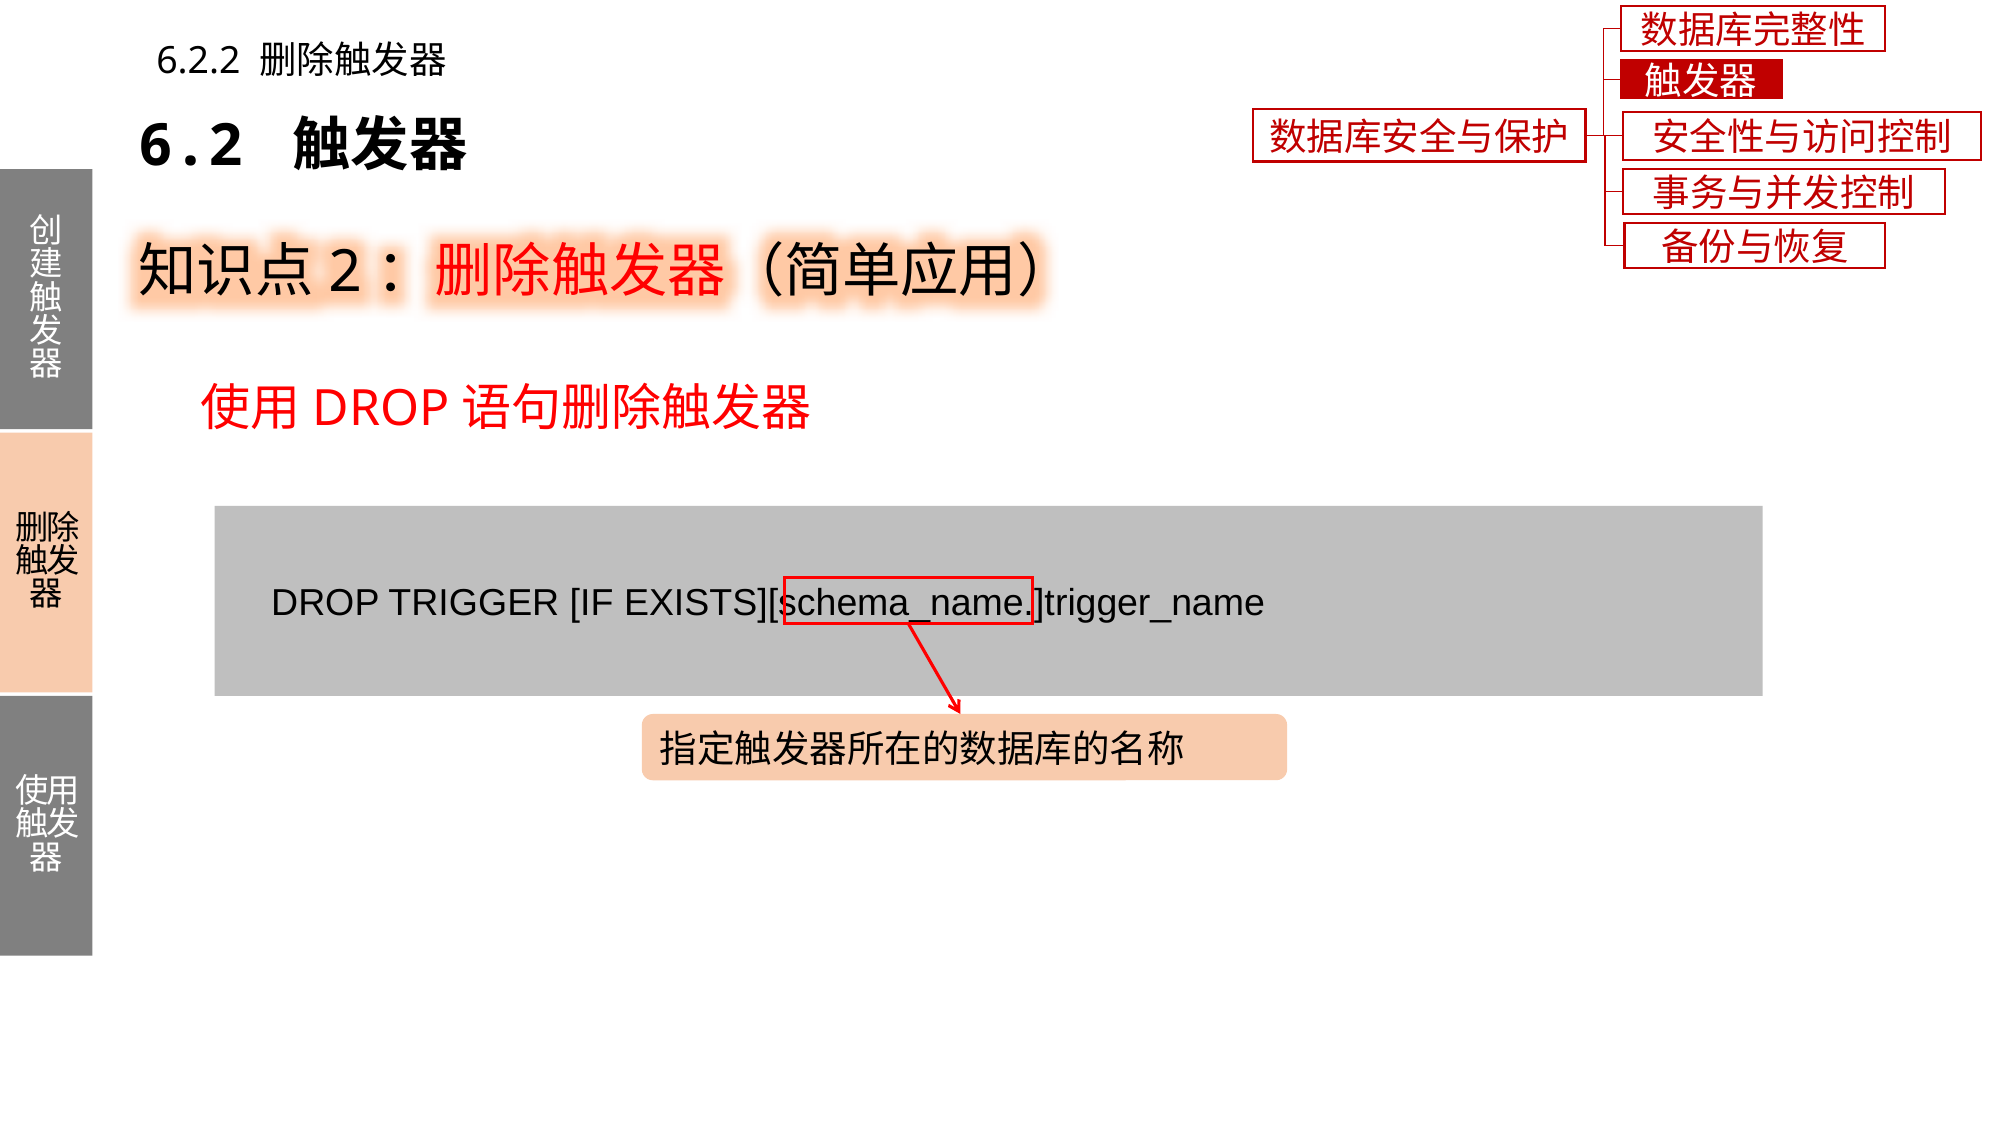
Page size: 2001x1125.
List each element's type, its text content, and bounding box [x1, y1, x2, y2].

text_box 使用DROP语句删除触发器 [186, 350, 1827, 443]
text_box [908, 623, 961, 714]
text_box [1585, 79, 1621, 135]
text_box 6.2.3.3 UPDATE触发器 [118, 170, 1949, 335]
text_box 事务与并发控制 [1625, 168, 1946, 215]
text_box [1585, 135, 1625, 246]
text_box DROP TRIGGER [IF EXISTS][schema_name.]trigger_name [214, 505, 1764, 697]
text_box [0, 169, 93, 956]
text_box 数据库安全与保护 [1252, 108, 1585, 163]
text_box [114, 166, 1954, 339]
text_box 数据库完整性 [1620, 5, 1886, 52]
text_box 备份与恢复 [1623, 222, 1886, 269]
text_box 6.2.1 创建触发器 [120, 167, 1568, 172]
text_box 6.2.2 删除触发器 [141, 28, 462, 89]
text_box [783, 577, 1034, 625]
text_box 6.2 触发器 [120, 97, 1568, 155]
text_box 指定触发器所在的数据库的名称 [641, 713, 1288, 781]
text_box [1585, 28, 1621, 79]
text_box 知识点2：删除触发器（简单应用） [120, 155, 1252, 162]
text_box 触发器 [1621, 59, 1783, 99]
text_box 安全性与访问控制 [1622, 111, 1982, 161]
text_box 知识点2：删除触发器（简单应用） [120, 172, 1945, 329]
